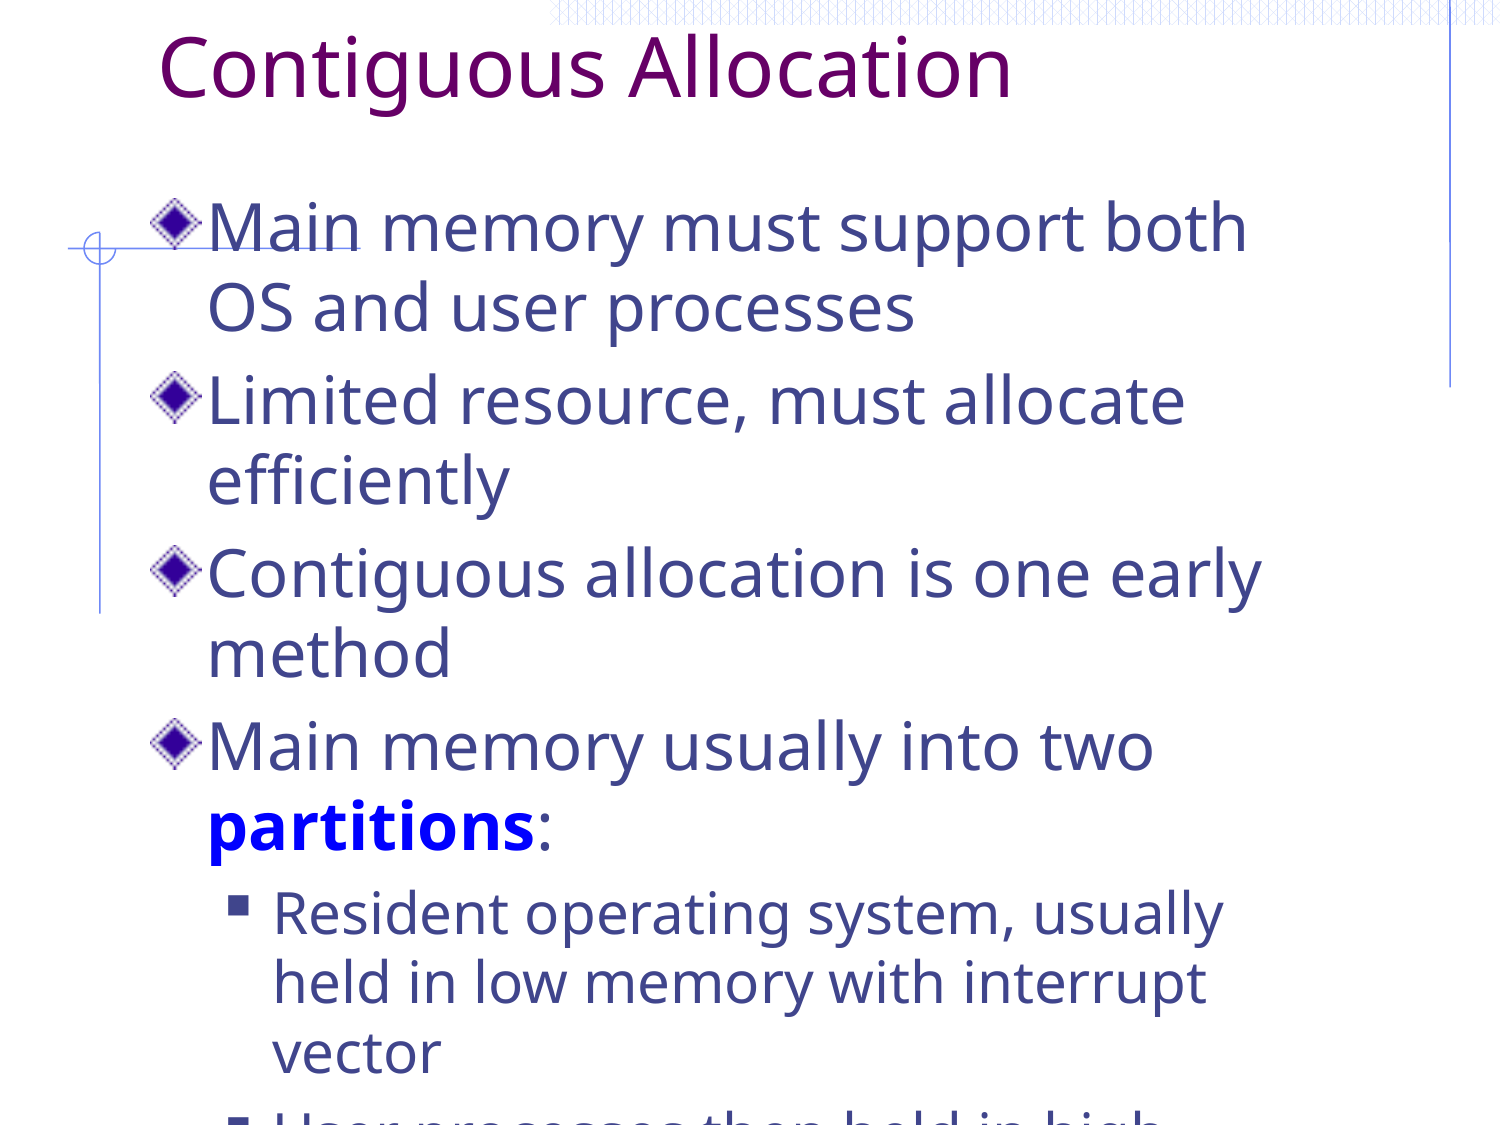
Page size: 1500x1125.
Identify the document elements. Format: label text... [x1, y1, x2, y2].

picture [150, 371, 202, 424]
picture [150, 718, 202, 770]
picture [150, 545, 202, 597]
title Contiguous Allocation [141, 27, 1426, 123]
list Main memory must support both OS and user processes Limited resource, must allocate efficiently Contiguous allocation is one early method Main memory usually into two partitions: Resident operating system, usually held in low memory with interrupt vector User processes then held in high memory Each process contained in single contiguous section of memory [135, 176, 1327, 996]
picture [150, 198, 202, 250]
